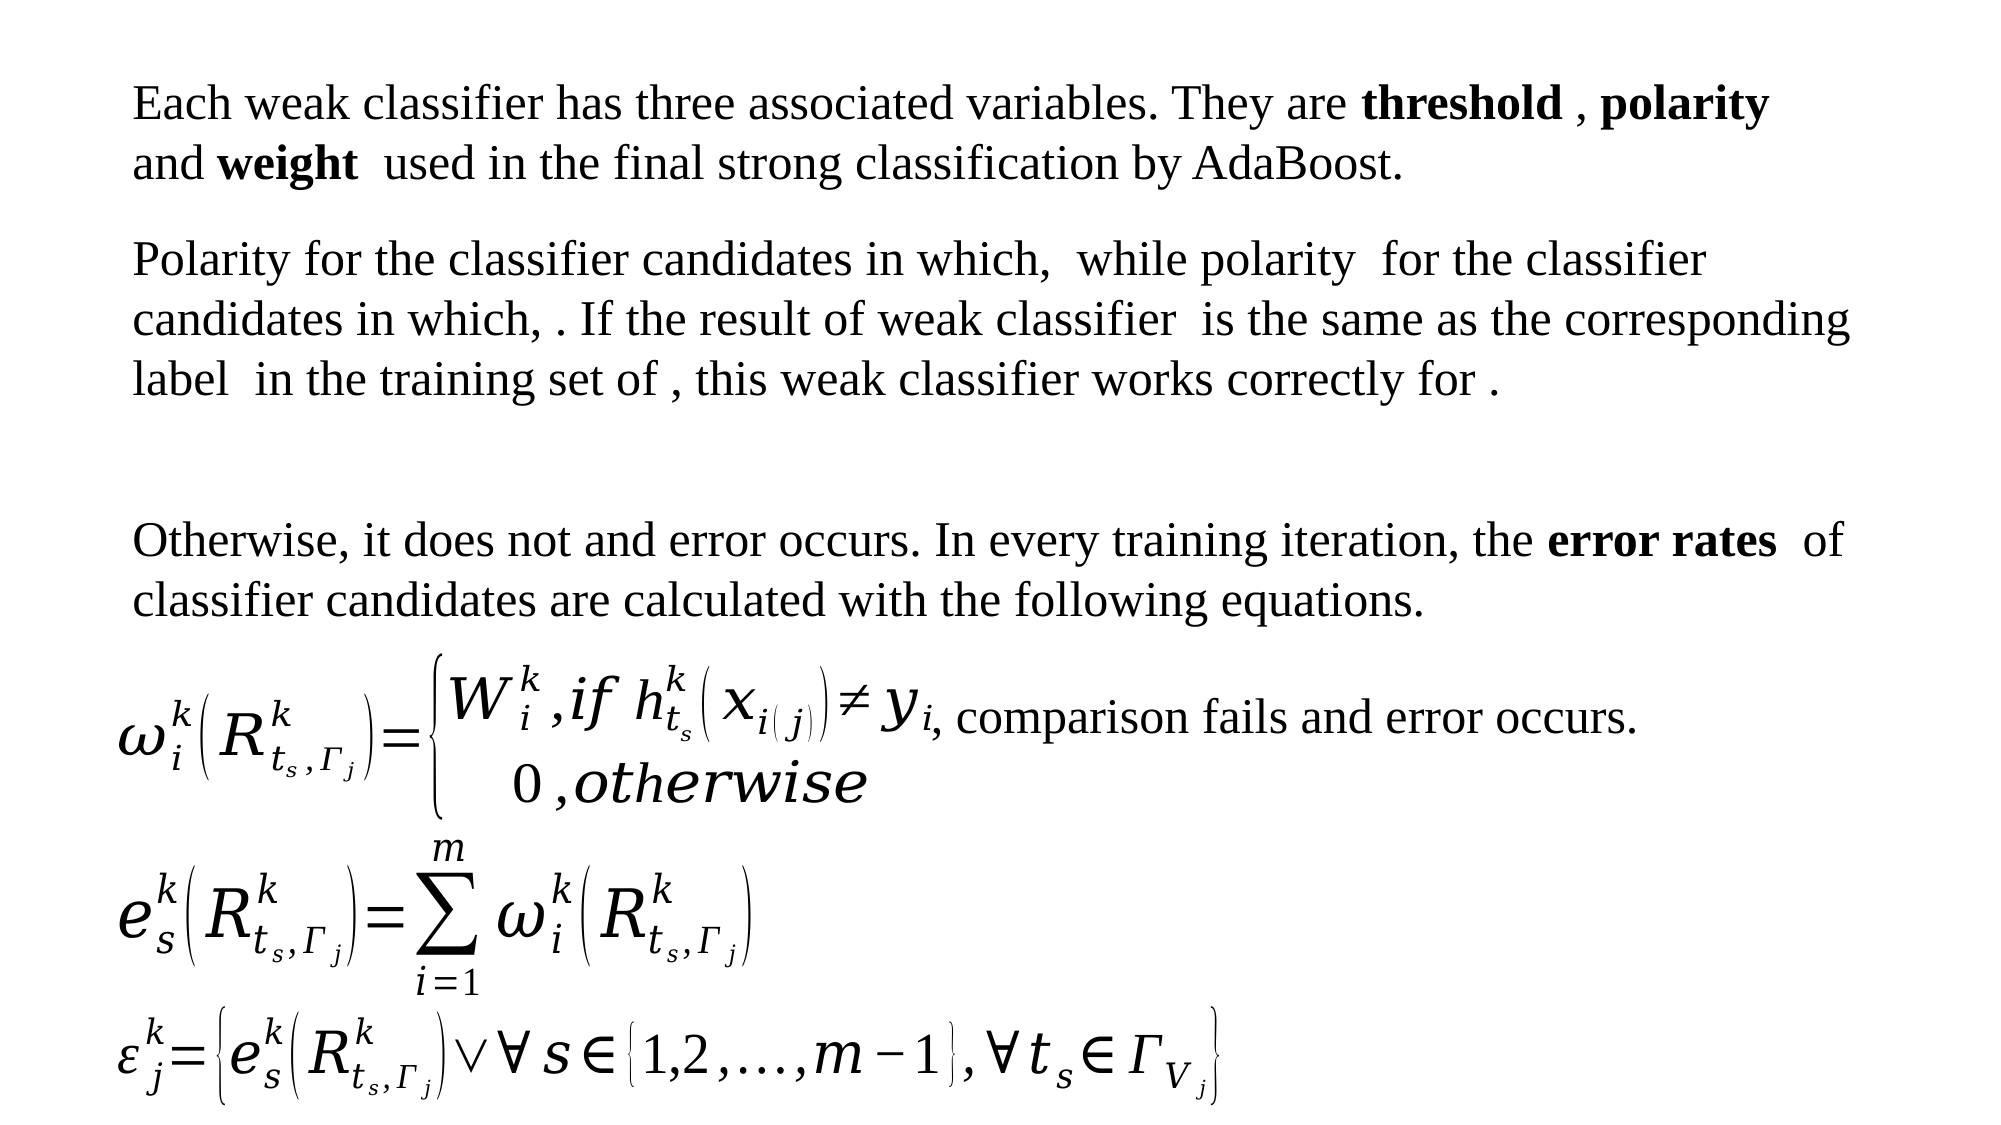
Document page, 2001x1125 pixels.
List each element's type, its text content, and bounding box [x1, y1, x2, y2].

text_box , comparison fails and error occurs. [916, 676, 1670, 752]
